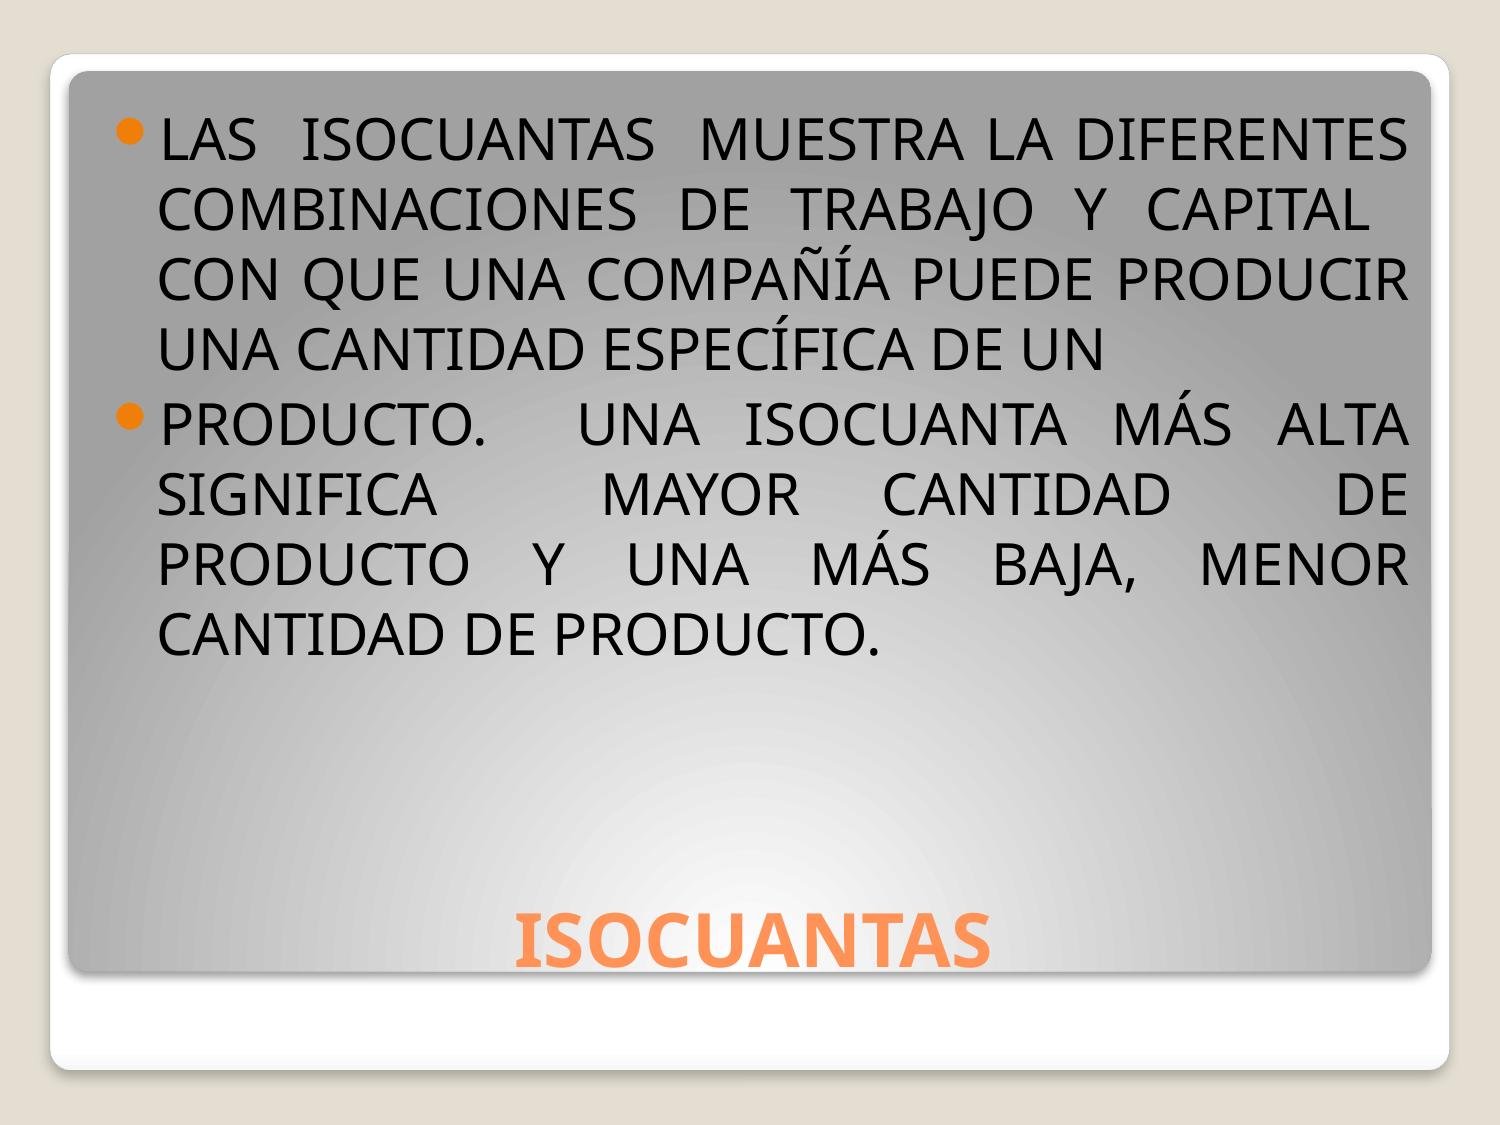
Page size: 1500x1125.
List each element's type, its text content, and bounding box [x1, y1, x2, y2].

title ISOCUANTAS [82, 817, 1425, 990]
list LAS ISOCUANTAS MUESTRA LA DIFERENTES COMBINACIONES DE TRABAJO Y CAPITAL CON QUE UNA COMPAÑÍA PUEDE PRODUCIR UNA CANTIDAD ESPECÍFICA DE UN PRODUCTO. UNA ISOCUANTA MÁS ALTA SIGNIFICA MAYOR CANTIDAD DE PRODUCTO Y UNA MÁS BAJA, MENOR CANTIDAD DE PRODUCTO. [82, 86, 1425, 774]
